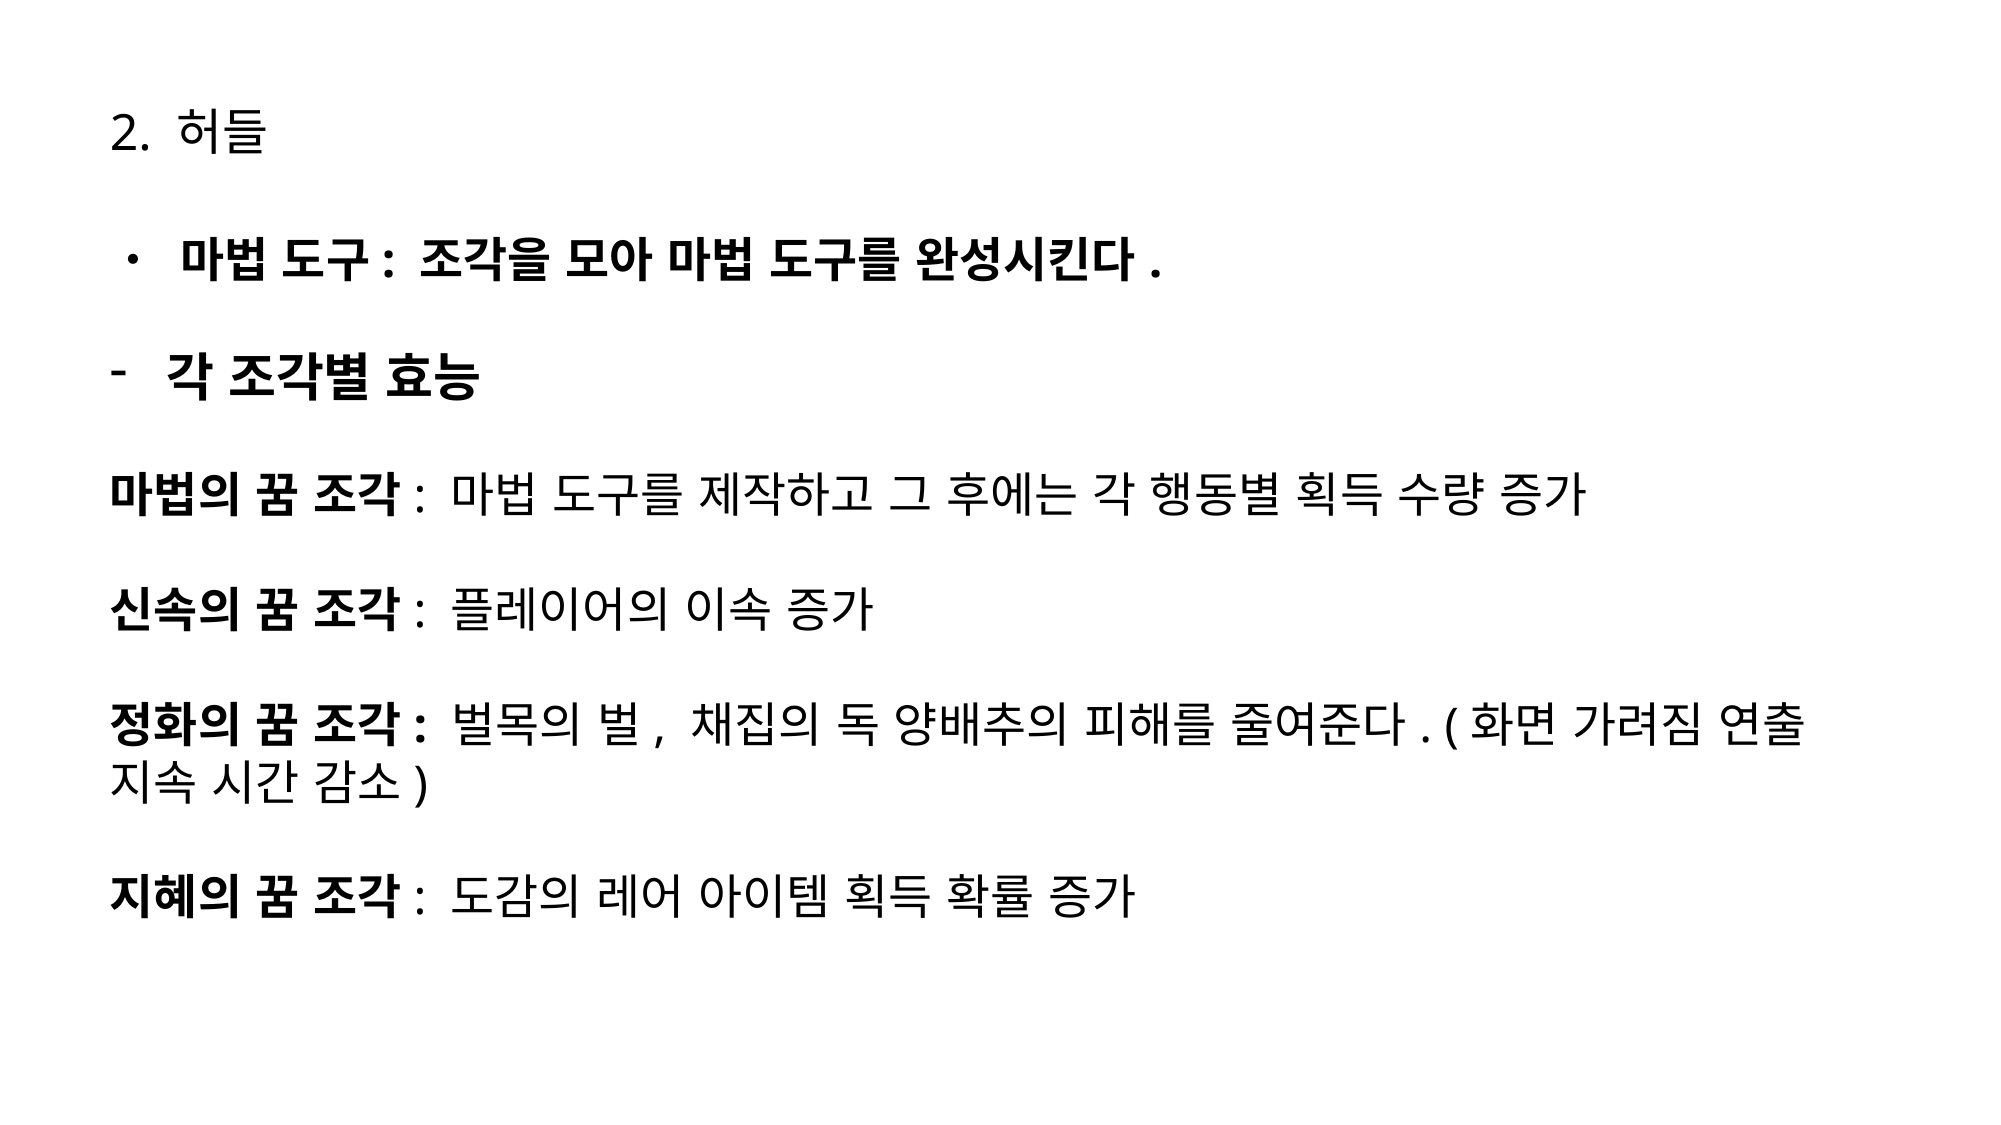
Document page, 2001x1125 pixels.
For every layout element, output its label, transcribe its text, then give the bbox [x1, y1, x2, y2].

text_box • 마법 도구: 조각을 모아 마법 도구를 완성시킨다. 각 조각별 효능 마법의 꿈 조각: 마법 도구를 제작하고 그 후에는 각 행동별 획득 수량 증가 신속의 꿈 조각: 플레이어의 이속 증가 정화의 꿈 조각: 벌목의 벌, 채집의 독 양배추의 피해를 줄여준다. (화면 가려짐 연출 지속 시간 감소) 지혜의 꿈 조각: 도감의 레어 아이템 획득 확률 증가 [94, 222, 1895, 990]
text_box 2. 허들 [95, 93, 385, 168]
